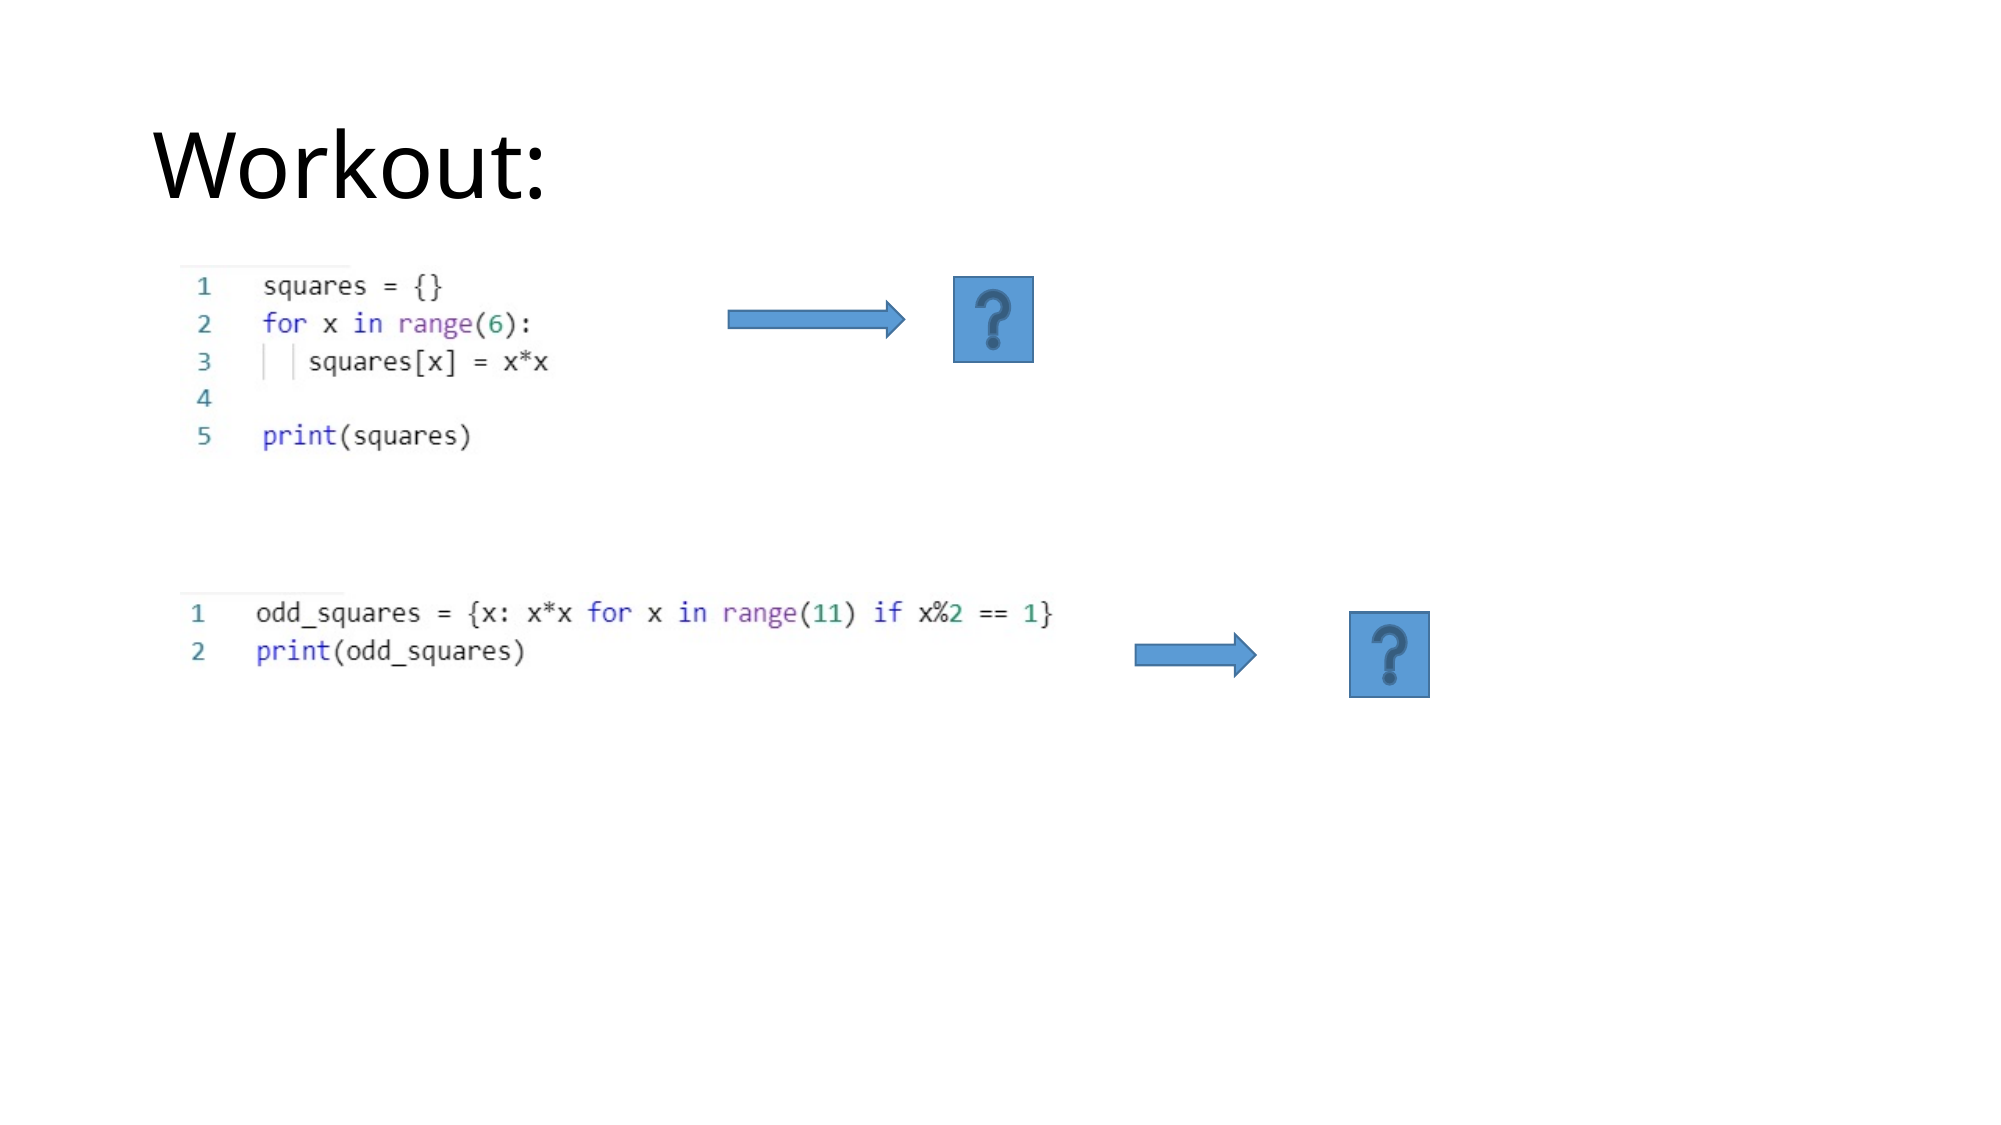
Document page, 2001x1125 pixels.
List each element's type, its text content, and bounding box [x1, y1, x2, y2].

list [180, 265, 624, 459]
text_box [953, 276, 1034, 363]
text_box [1349, 611, 1430, 698]
text_box [727, 299, 906, 340]
picture [180, 592, 1082, 676]
text_box [1134, 631, 1258, 679]
title Workout: [137, 59, 1863, 278]
